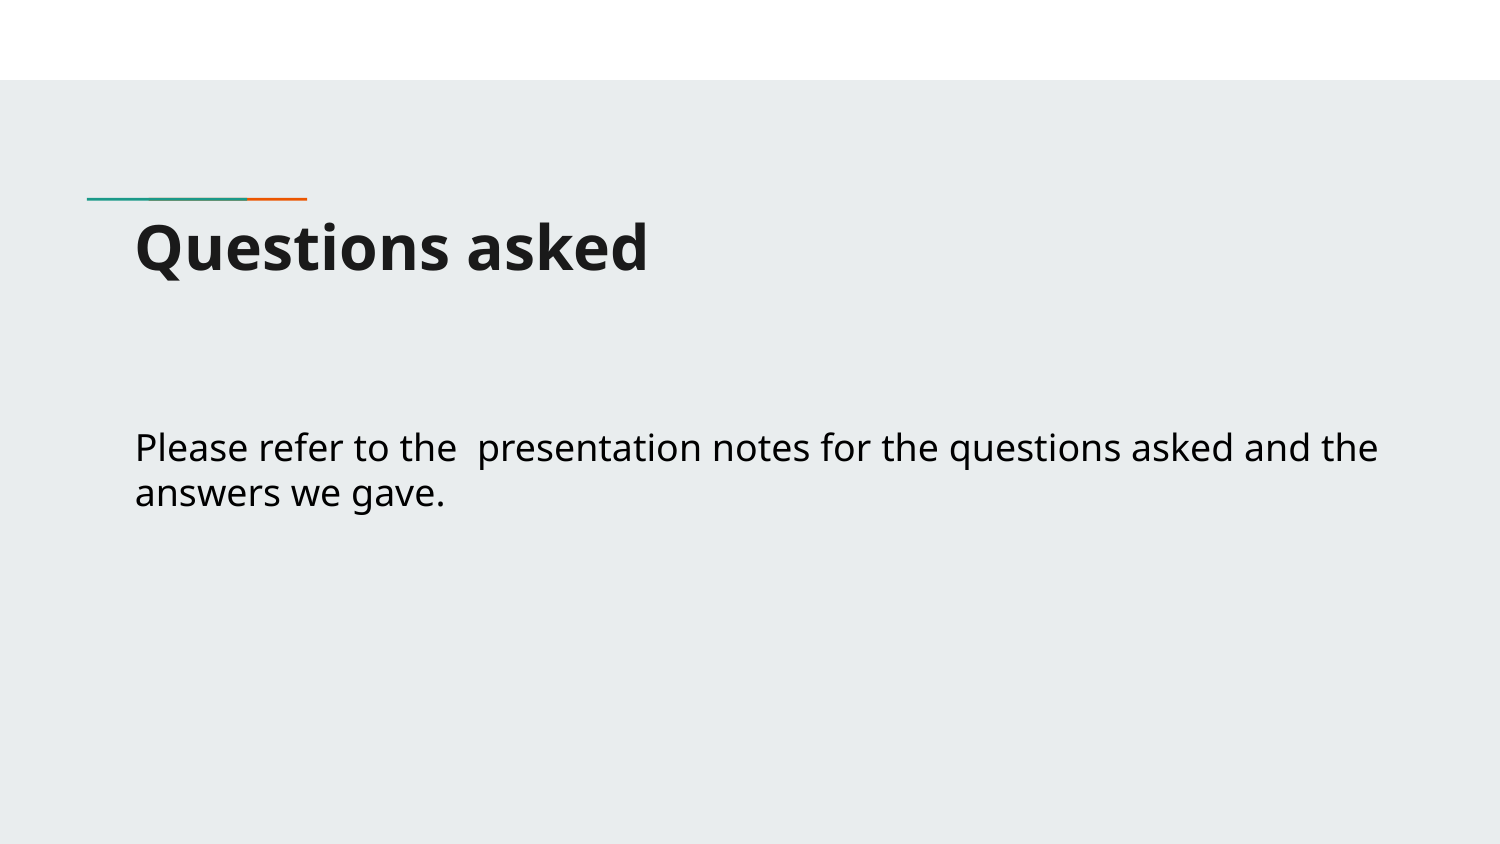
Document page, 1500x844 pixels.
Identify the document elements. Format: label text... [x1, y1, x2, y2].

subtitle Please refer to the presentation notes for the questions asked and the answers we gave. [119, 408, 1435, 680]
title Questions asked [119, 193, 1381, 275]
